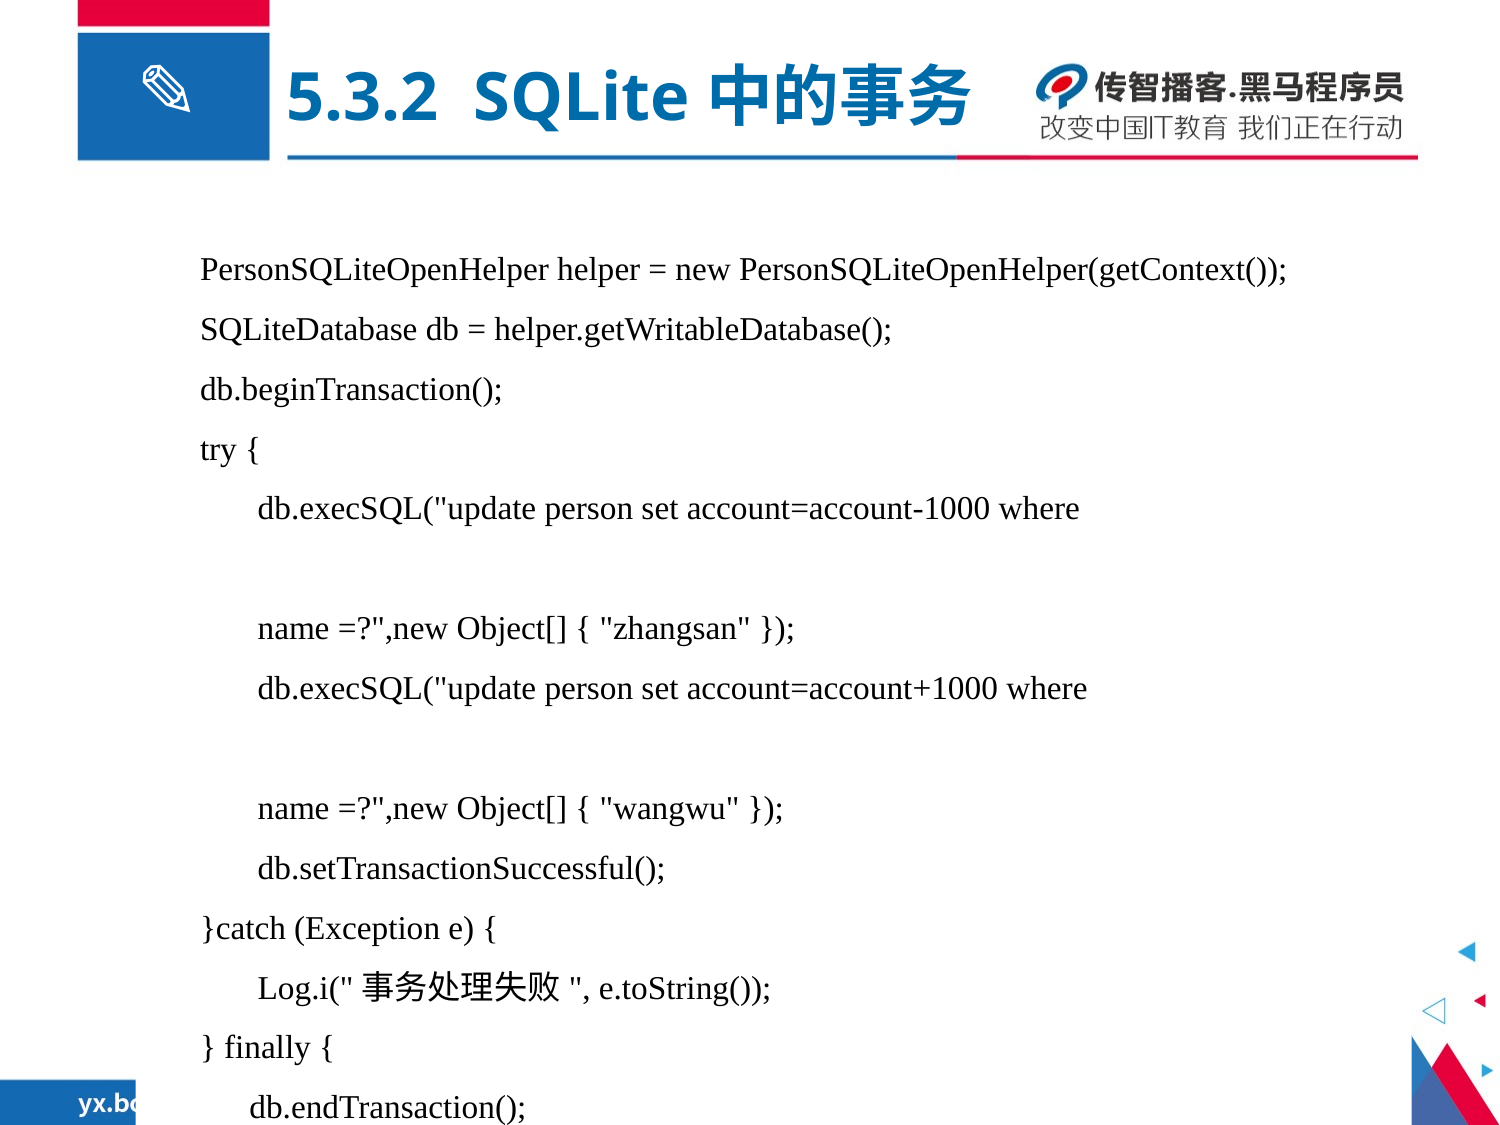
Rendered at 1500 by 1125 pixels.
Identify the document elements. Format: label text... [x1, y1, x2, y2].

text_box PersonSQLiteOpenHelper helper = new PersonSQLiteOpenHelper(getContext()); SQLiteDatabase db = helper.getWritableDatabase(); db.beginTransaction(); try { db.execSQL("update person set account=account-1000 where name =?",new Object[] { "zhangsan" }); db.execSQL("update person set account=account+1000 where name =?",new Object[] { "wangwu" }); db.setTransactionSuccessful(); }catch (Exception e) { Log.i("事务处理失败", e.toString()); } finally { db.endTransaction(); db.close(); } [135, 219, 1412, 1125]
text_box [41, 151, 853, 244]
picture [0, 0, 1500, 1125]
text_box 5.3.2 SQLite中的事务 [271, 30, 1117, 157]
